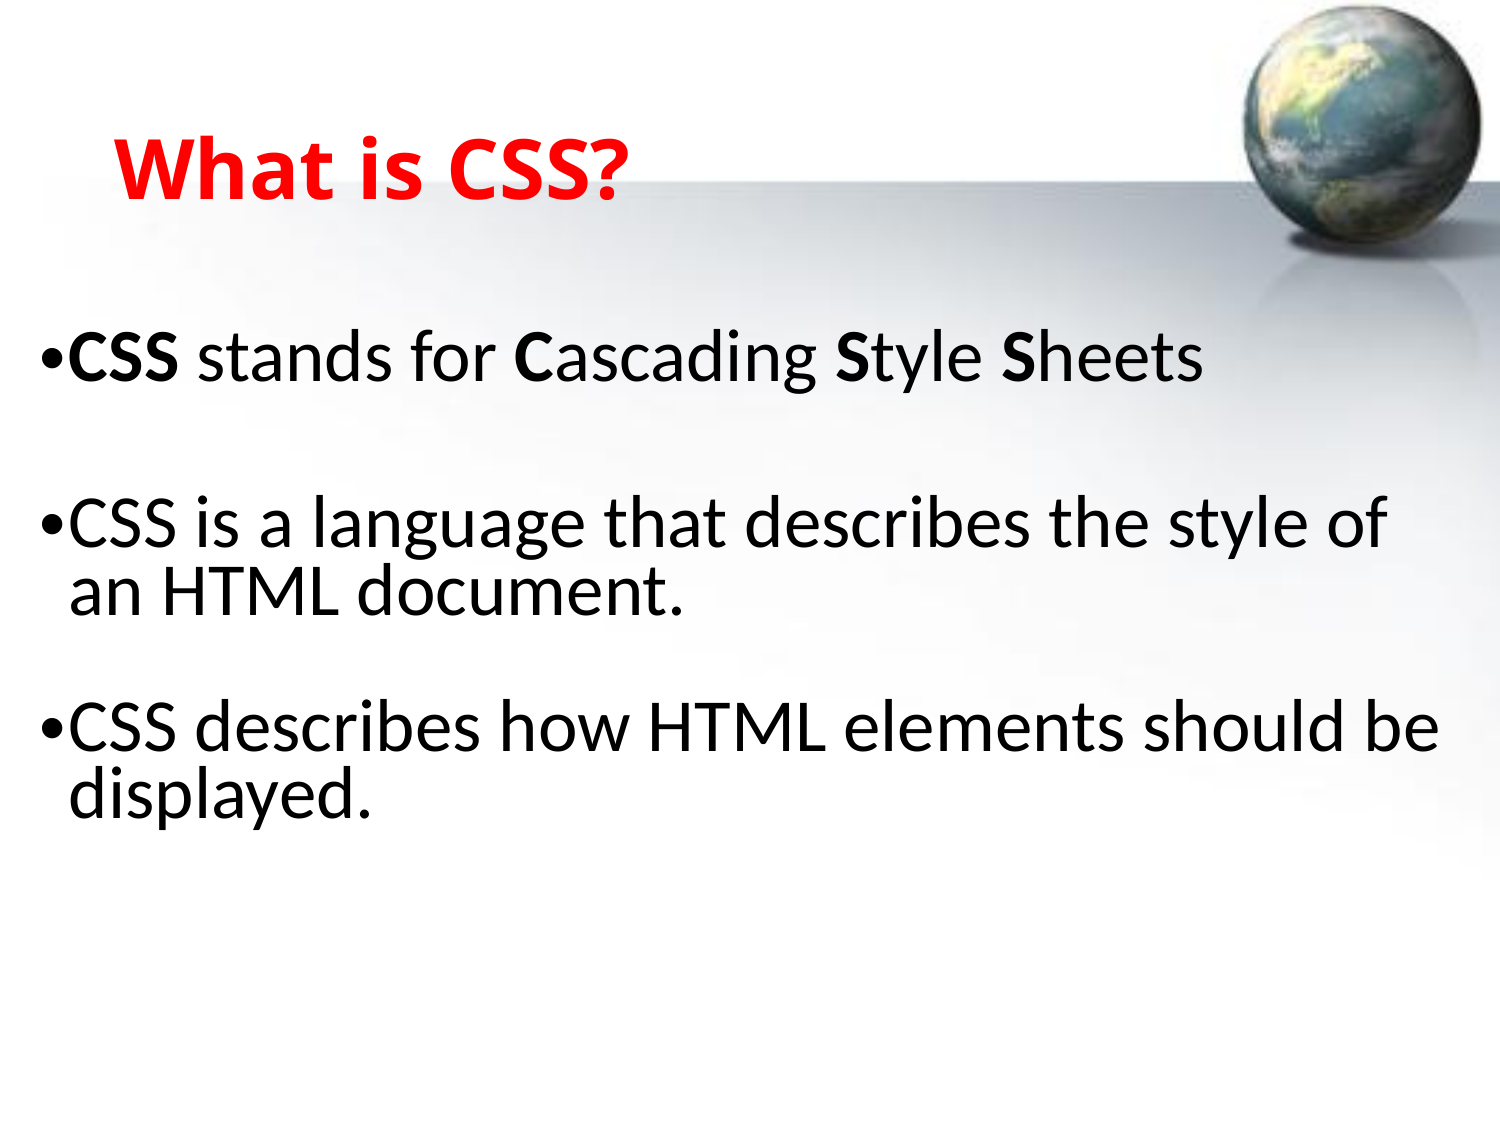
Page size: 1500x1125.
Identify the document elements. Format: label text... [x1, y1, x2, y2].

list CSS stands for Cascading Style Sheets CSS is a language that describes the style of an HTML document. CSS describes how HTML elements should be displayed. [28, 321, 1472, 1125]
picture [0, 0, 1500, 1125]
title What is CSS? [103, 59, 1397, 278]
